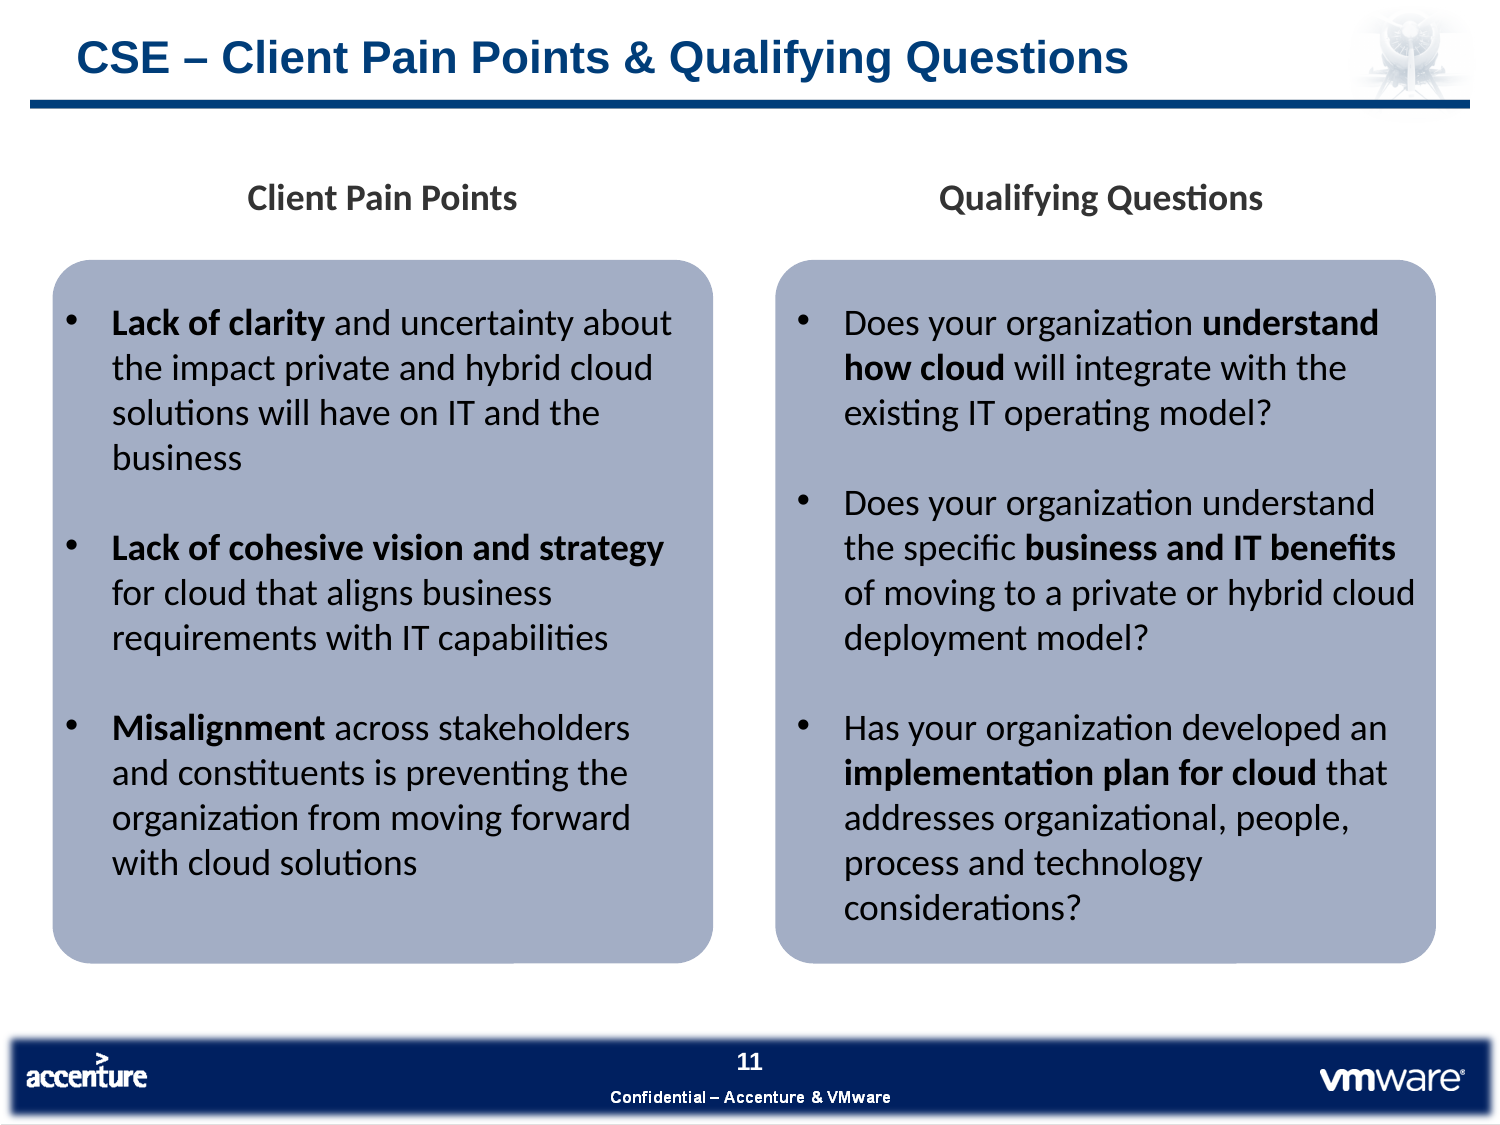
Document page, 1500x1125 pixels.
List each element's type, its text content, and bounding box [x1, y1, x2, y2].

text_box [775, 259, 1435, 964]
text_box Qualifying Questions [924, 165, 1287, 225]
text_box Client Pain Points [232, 165, 533, 225]
title CSE – Client Pain Points & Qualifying Questions [76, 27, 1452, 84]
text_box Lack of clarity and uncertainty about the impact private and hybrid cloud solutions will have on IT and the business Lack of cohesive vision and strategy for cloud that aligns business requirements with IT capabilities Misalignment across stakeholders and constituents is preventing the organization from moving forward with cloud solutions [50, 290, 711, 890]
text_box Does your organization understand how cloud will integrate with the existing IT operating model? Does your organization understand the specific business and IT benefits of moving to a private or hybrid cloud deployment model? Has your organization developed an implementation plan for cloud that addresses organizational, people, process and technology considerations? [782, 290, 1443, 935]
text_box [52, 259, 714, 964]
picture [0, 0, 1500, 1125]
